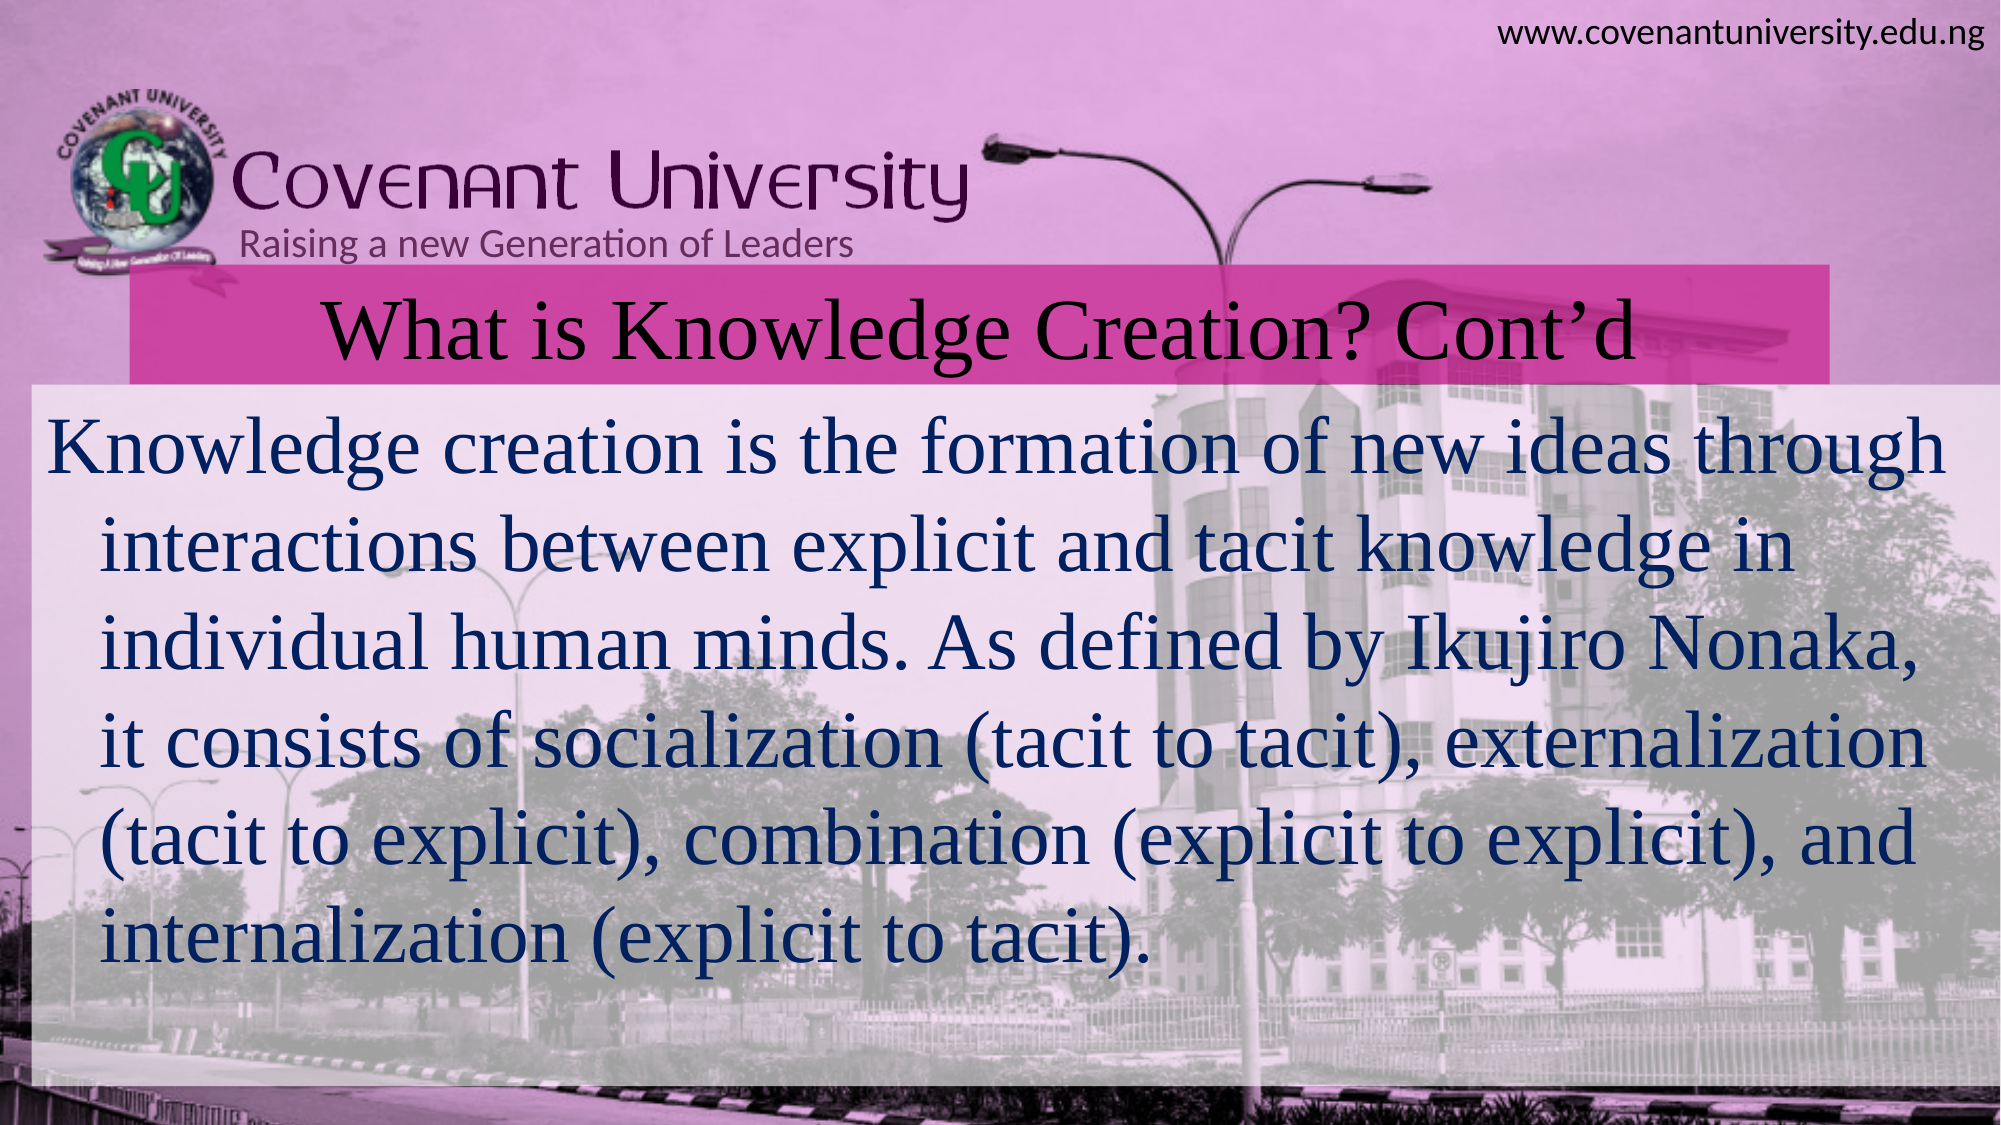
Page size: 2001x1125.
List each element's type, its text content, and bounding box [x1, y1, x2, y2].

picture [43, 89, 1016, 303]
title What is Knowledge Creation? Cont’d [129, 264, 1830, 384]
subtitle Knowledge creation is the formation of new ideas through interactions between explicit and tacit knowledge in individual human minds. As defined by Ikujiro Nonaka, it consists of socialization (tacit to tacit), externalization (tacit to explicit), combination (explicit to explicit), and internalization (explicit to tacit). [31, 384, 2000, 1087]
